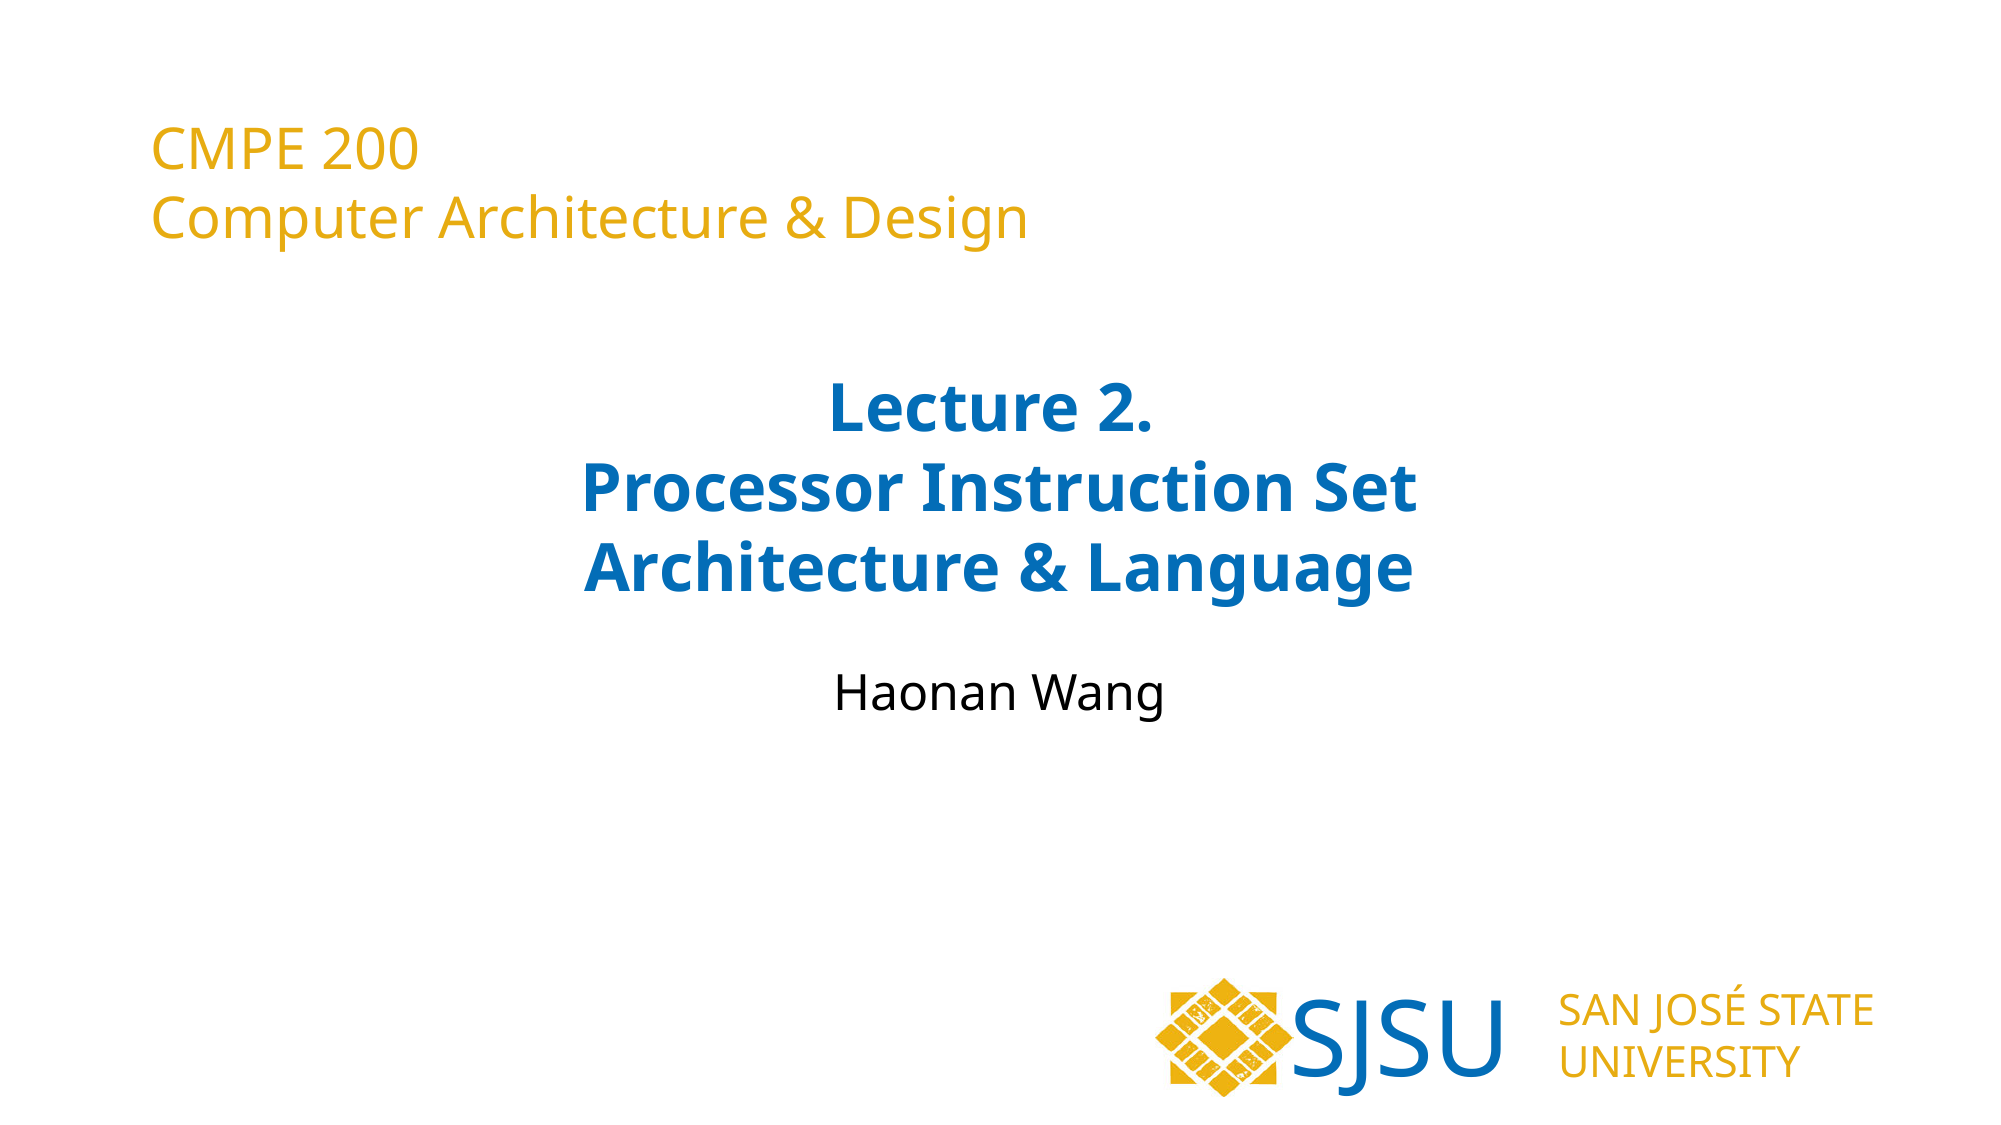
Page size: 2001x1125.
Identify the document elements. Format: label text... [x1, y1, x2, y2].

picture [1155, 978, 1294, 1097]
title Lecture 2. Processor Instruction Set Architecture & Language [446, 374, 1554, 594]
subtitle Haonan Wang [615, 652, 1384, 742]
text_box CMPE 200 Computer Architecture & Design [135, 104, 1064, 258]
